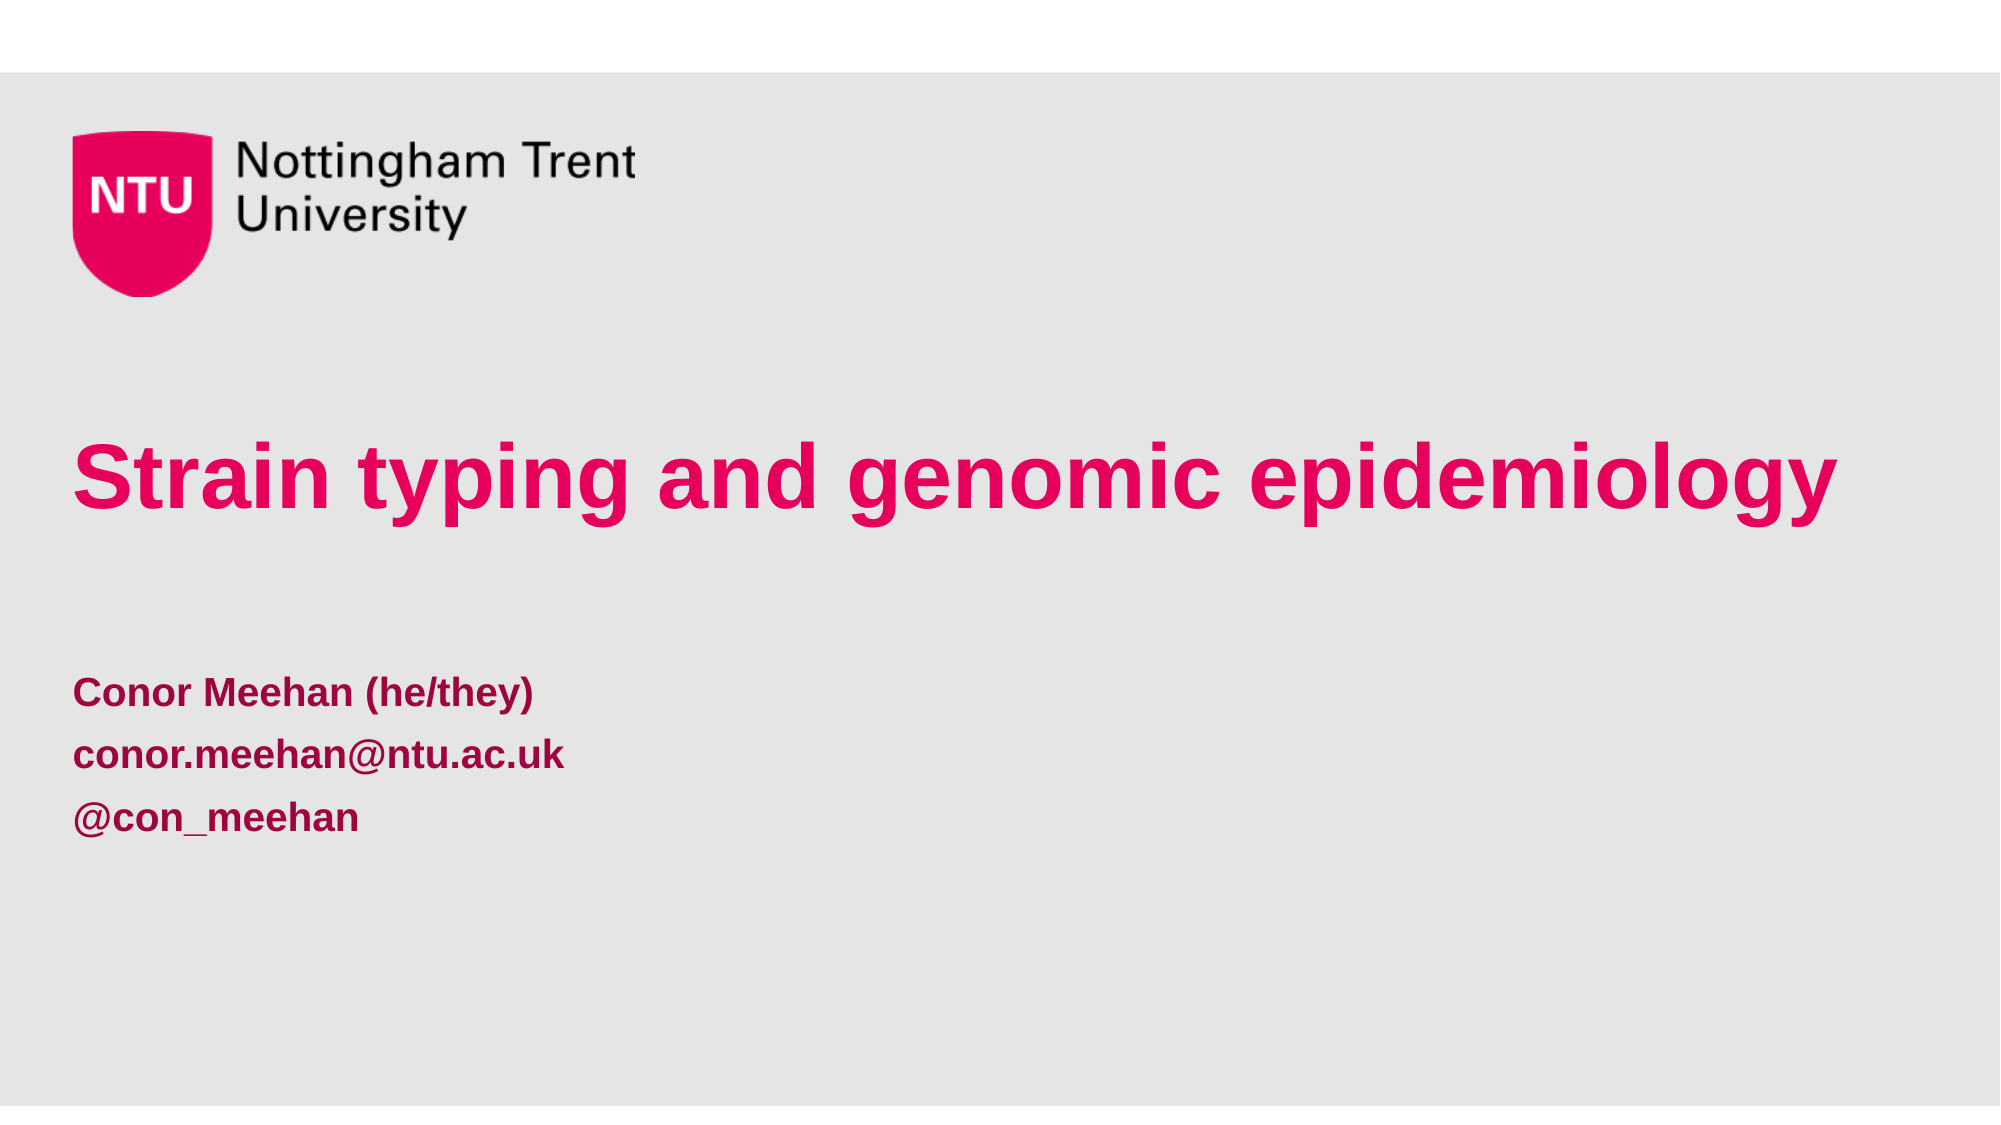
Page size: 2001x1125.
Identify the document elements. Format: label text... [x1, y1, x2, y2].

title Strain typing and genomic epidemiology [72, 326, 1928, 535]
subtitle Conor Meehan (he/they) conor.meehan@ntu.ac.uk @con_meehan [72, 658, 1928, 849]
